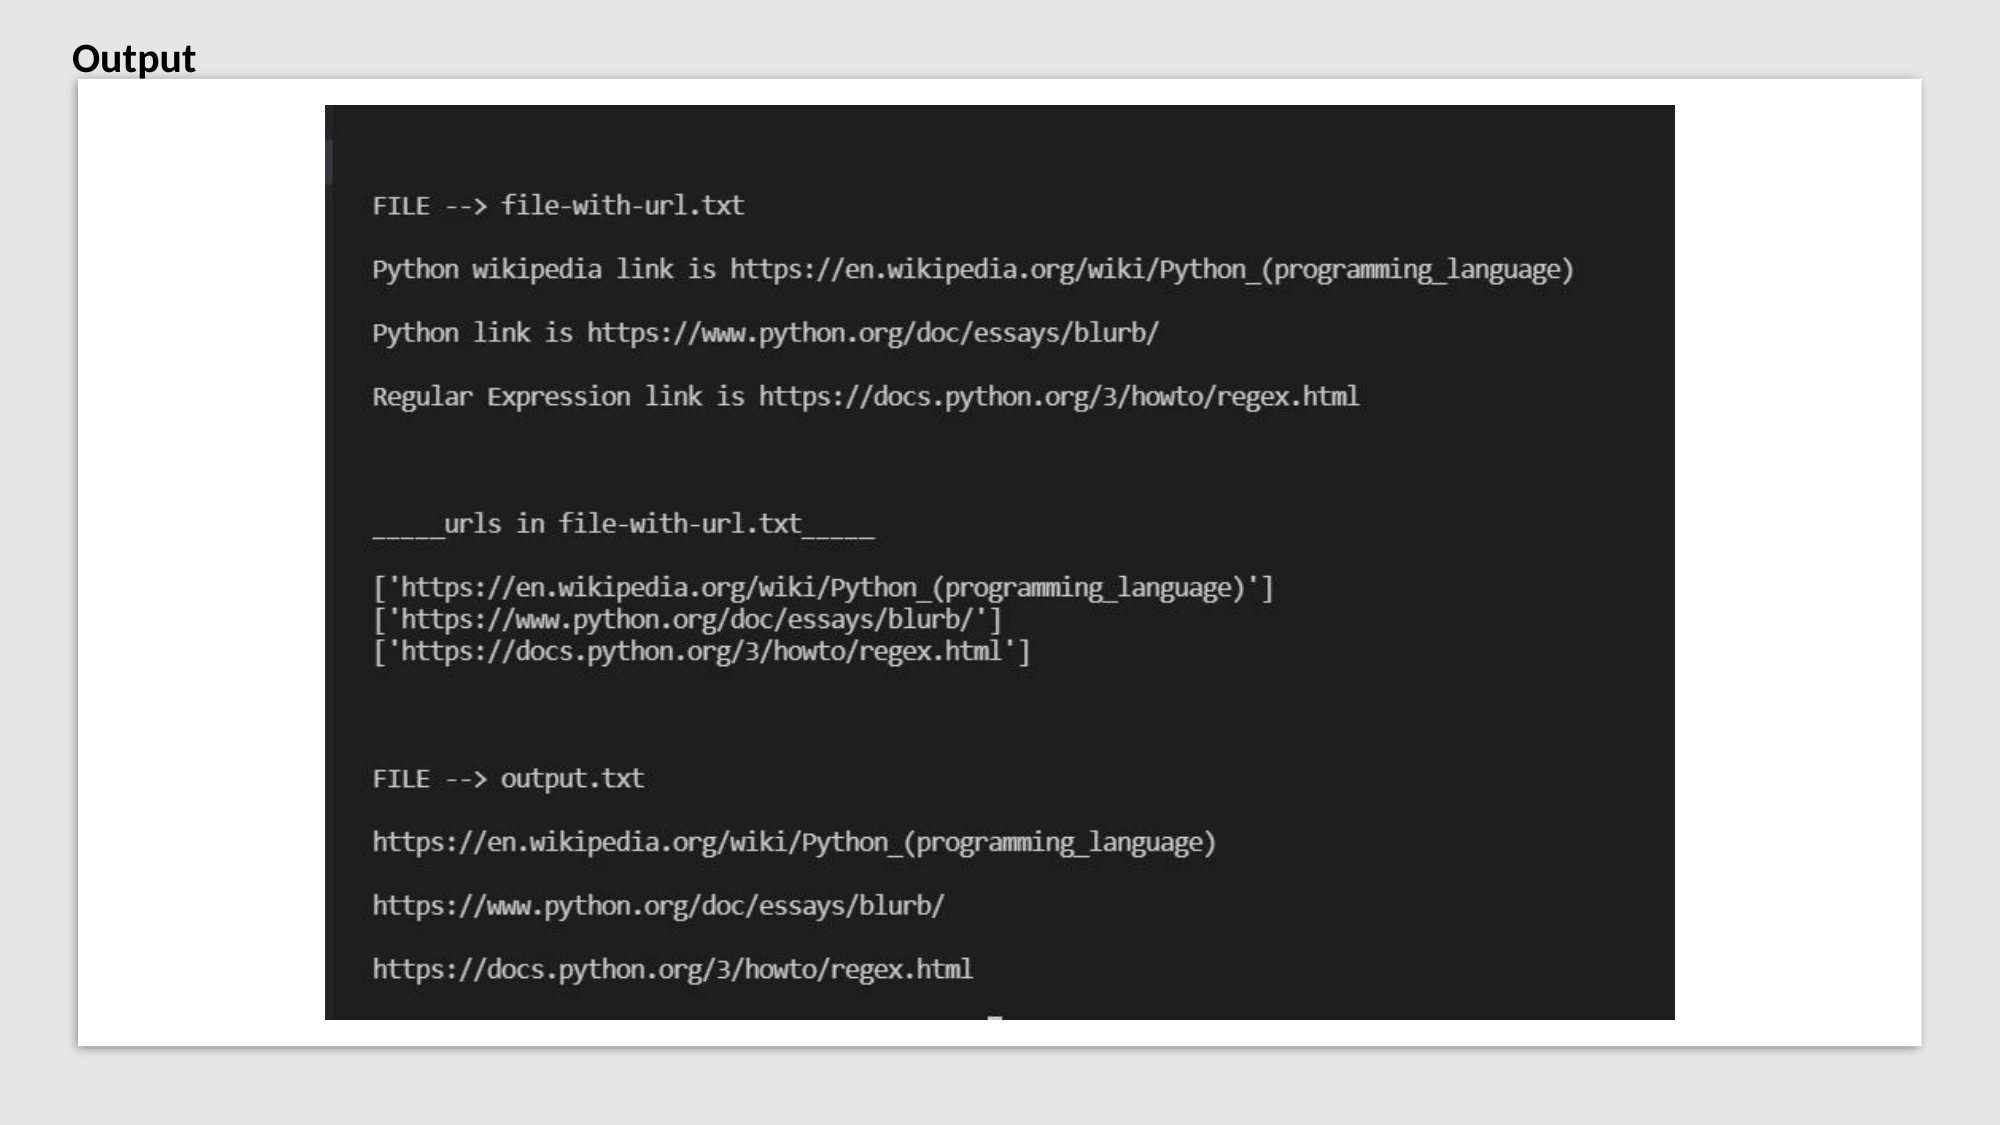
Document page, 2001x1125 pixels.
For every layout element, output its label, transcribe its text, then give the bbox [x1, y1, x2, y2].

text_box [0, 0, 2000, 1125]
picture [325, 105, 1675, 1020]
text_box [77, 78, 1923, 1047]
text_box Output [56, 23, 989, 89]
